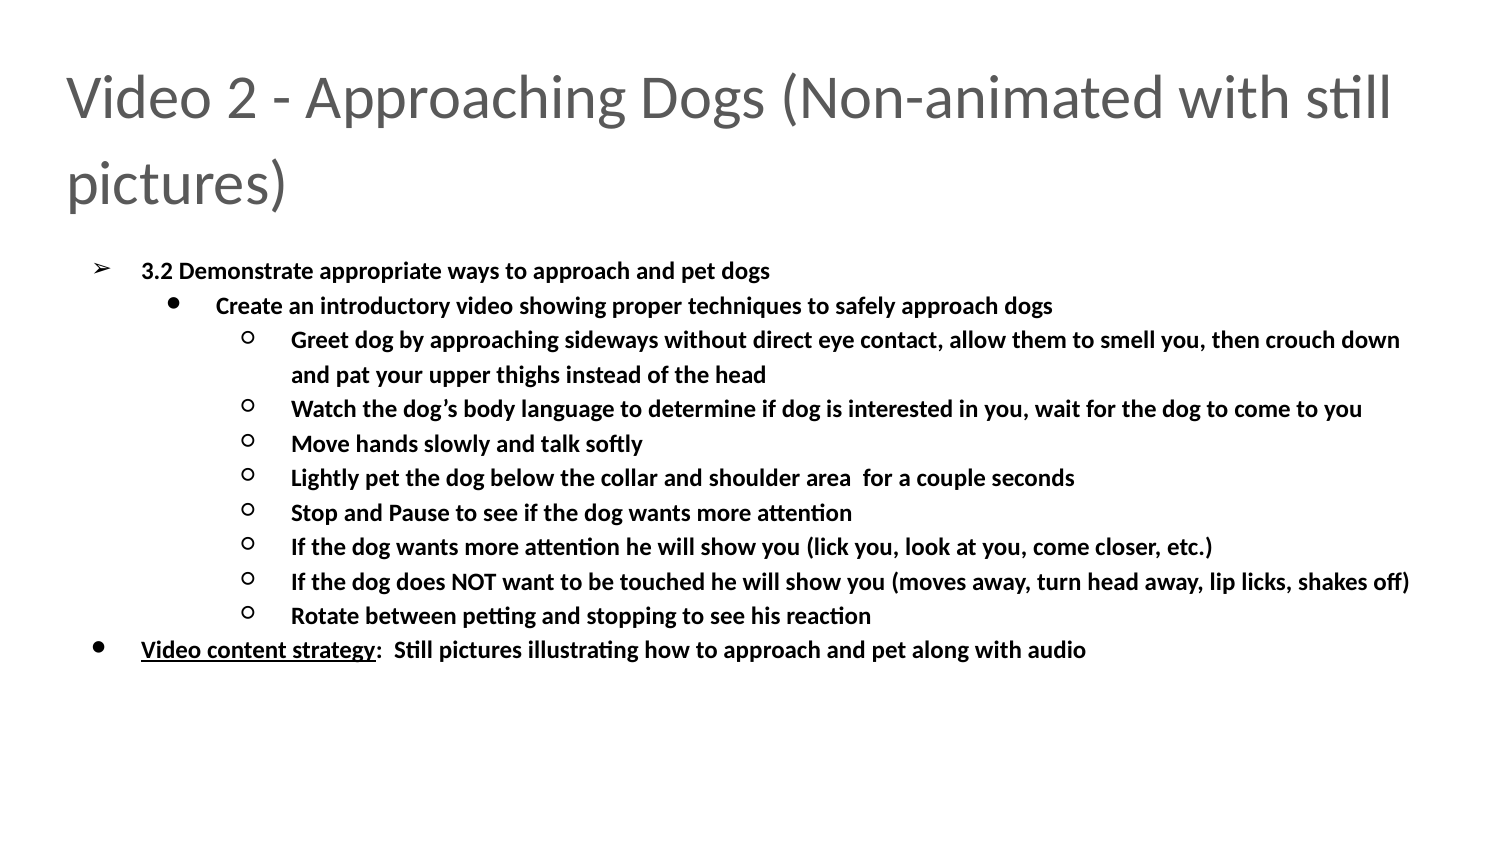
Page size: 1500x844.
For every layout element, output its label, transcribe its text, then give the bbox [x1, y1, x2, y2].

list Video 2 - Approaching Dogs (Non-animated with still pictures) 3.2 Demonstrate appropriate ways to approach and pet dogs Create an introductory video showing proper techniques to safely approach dogs Greet dog by approaching sideways without direct eye contact, allow them to smell you, then crouch down and pat your upper thighs instead of the head Watch the dog’s body language to determine if dog is interested in you, wait for the dog to come to you Move hands slowly and talk softly Lightly pet the dog below the collar and shoulder area for a couple seconds Stop and Pause to see if the dog wants more attention If the dog wants more attention he will show you (lick you, look at you, come closer, etc.) If the dog does NOT want to be touched he will show you (moves away, turn head away, lip licks, shakes off) Rotate between petting and stopping to see his reaction Video content strategy: Still pictures illustrating how to approach and pet along with audio [51, 29, 1449, 844]
